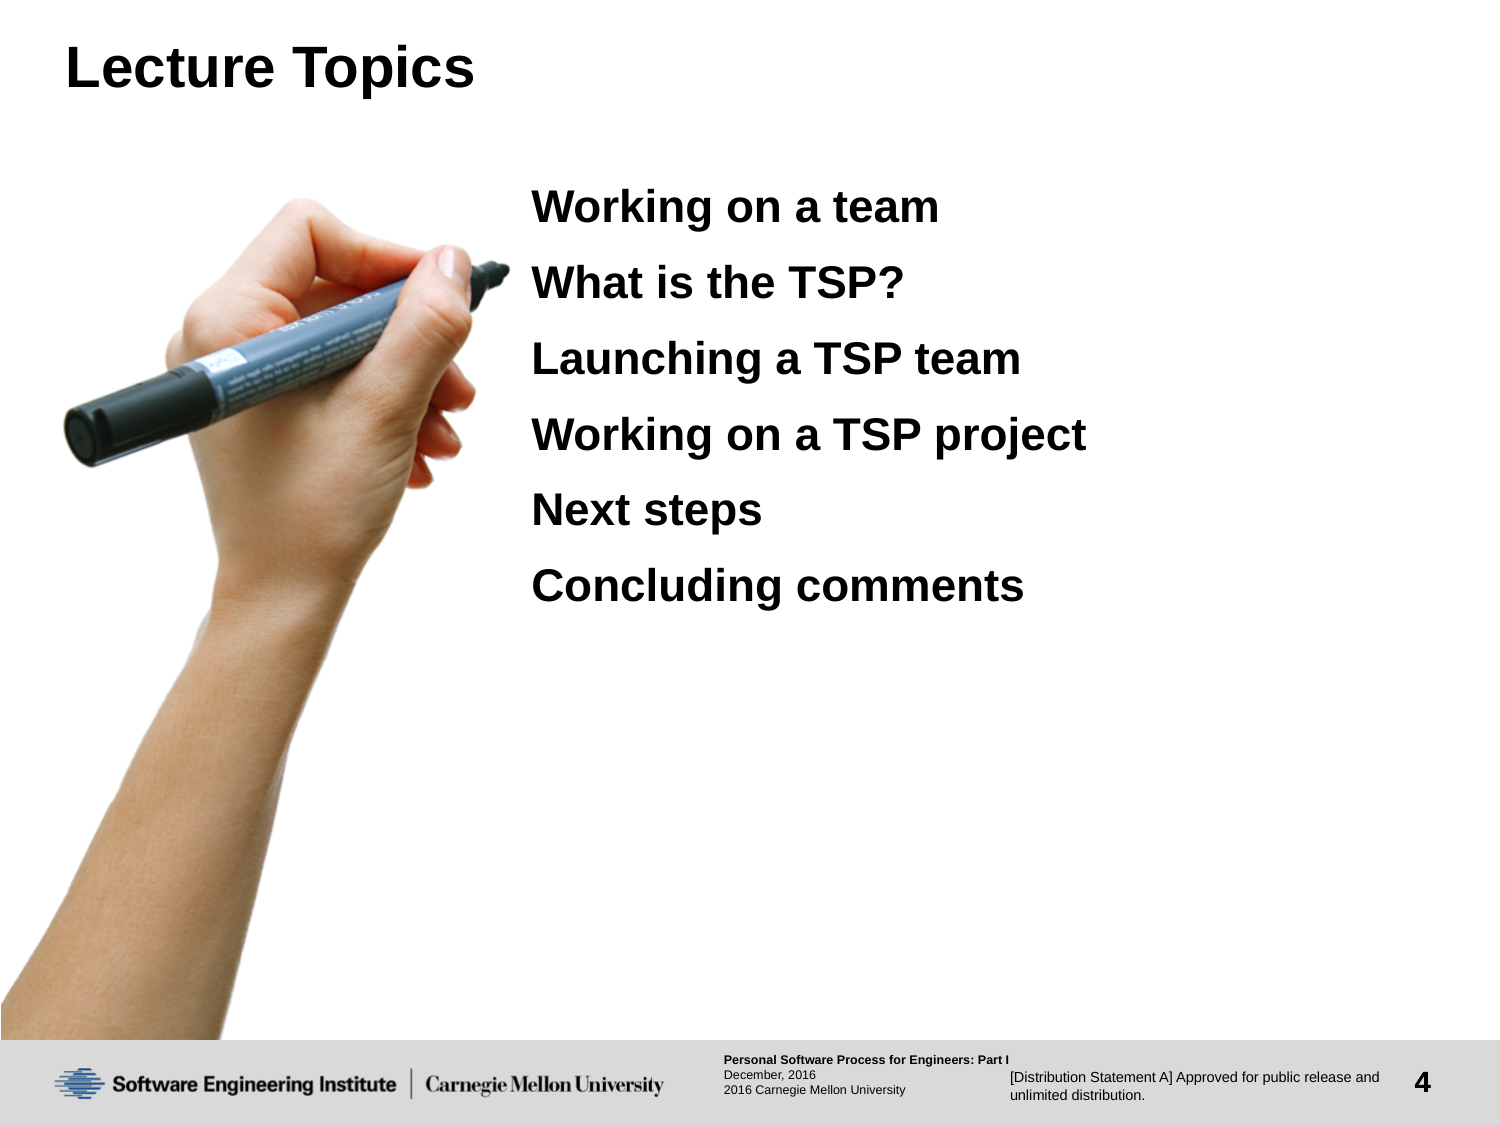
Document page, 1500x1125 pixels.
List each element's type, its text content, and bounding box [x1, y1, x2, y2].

list Working on a team What is the TSP? Launching a TSP team Working on a TSP project Next steps Concluding comments [531, 176, 1432, 1000]
picture [1, 180, 532, 1040]
picture [46, 1061, 673, 1104]
title Lecture Topics [65, 37, 1313, 148]
